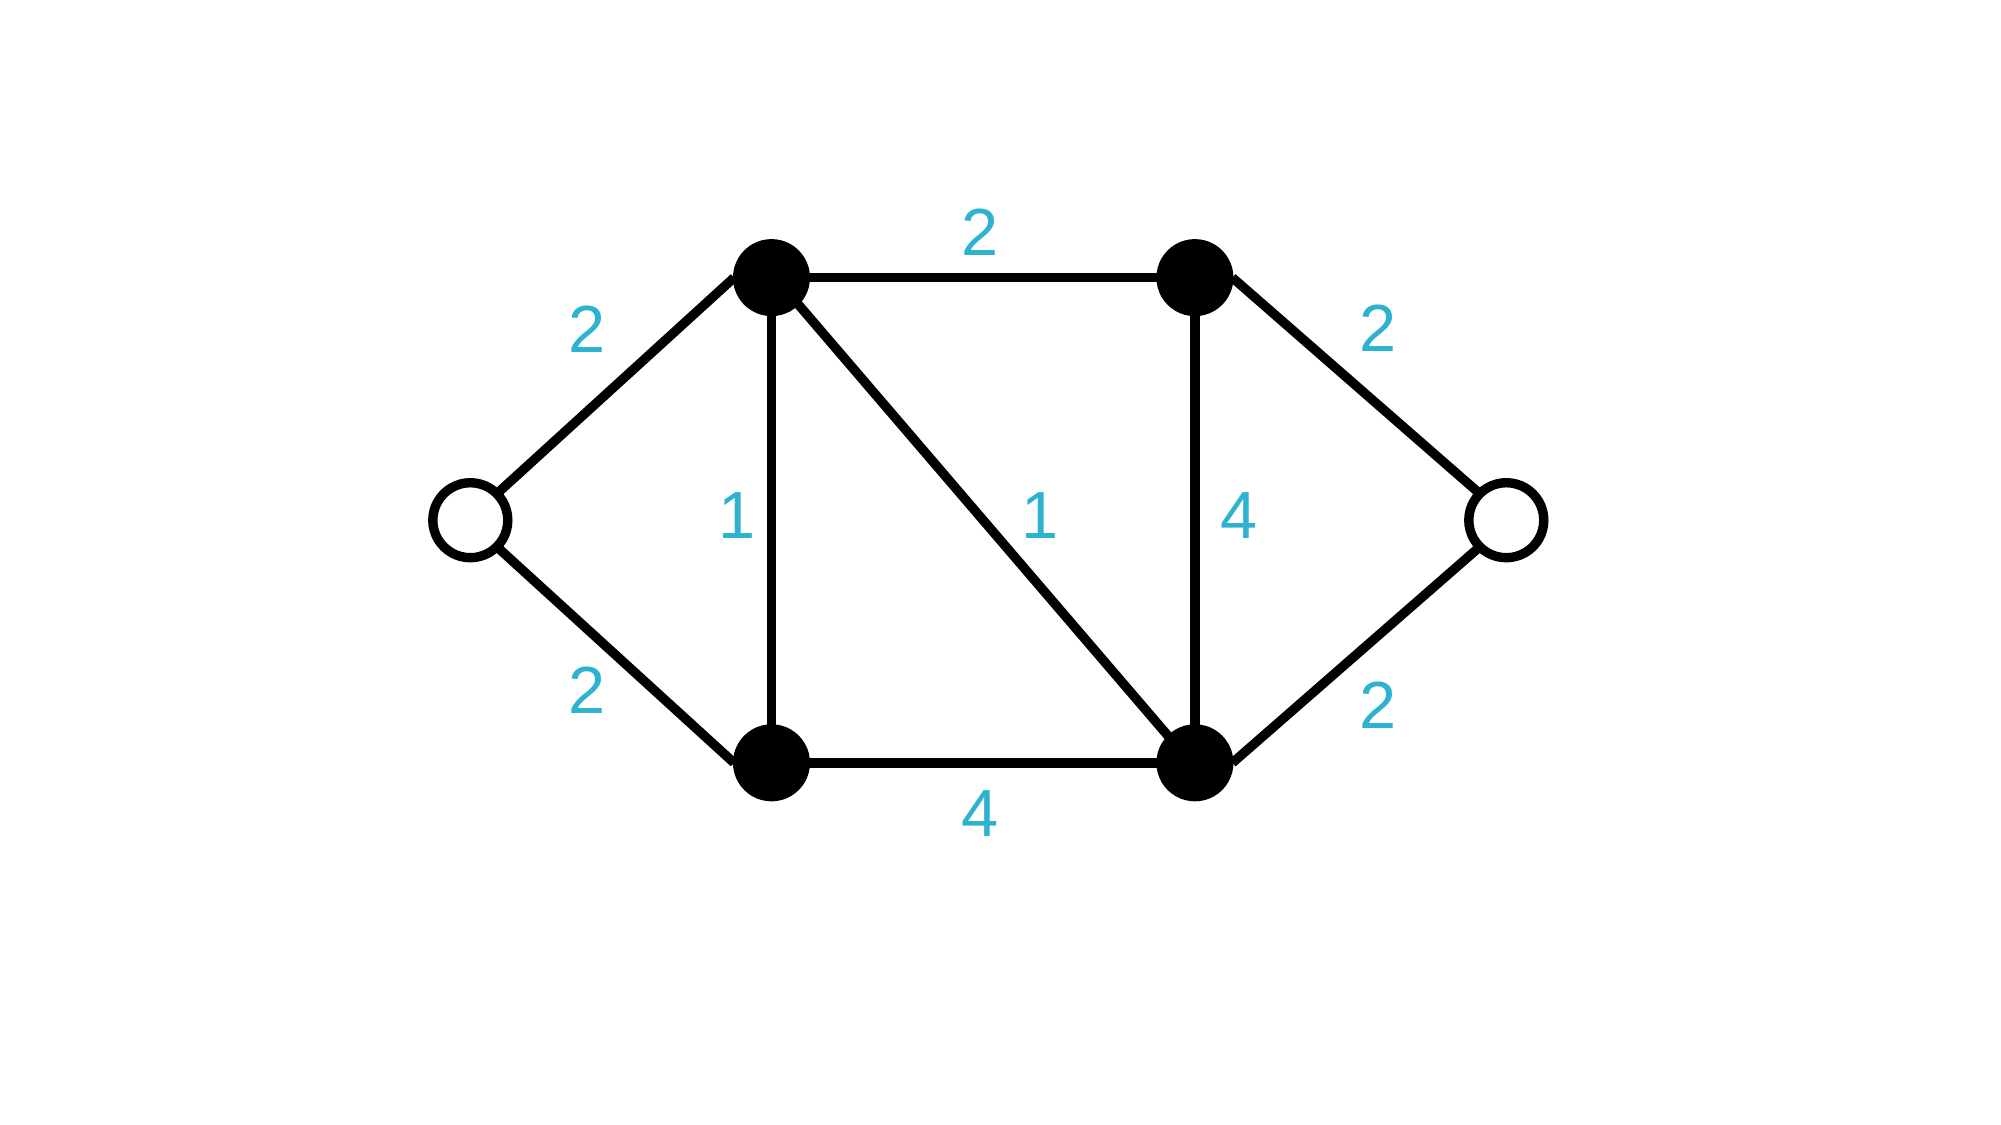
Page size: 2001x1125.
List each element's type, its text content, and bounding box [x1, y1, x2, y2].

text_box 4 [1205, 464, 1255, 560]
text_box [496, 277, 734, 494]
text_box [1156, 724, 1234, 802]
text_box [1232, 546, 1480, 763]
text_box [431, 481, 509, 559]
text_box 4 [946, 763, 996, 858]
text_box [733, 724, 810, 802]
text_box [496, 546, 734, 763]
text_box 1 [703, 464, 753, 560]
text_box [1156, 239, 1234, 316]
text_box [797, 304, 1169, 737]
text_box [733, 239, 810, 316]
text_box [1467, 481, 1545, 559]
text_box 2 [946, 181, 996, 277]
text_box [1232, 277, 1480, 494]
